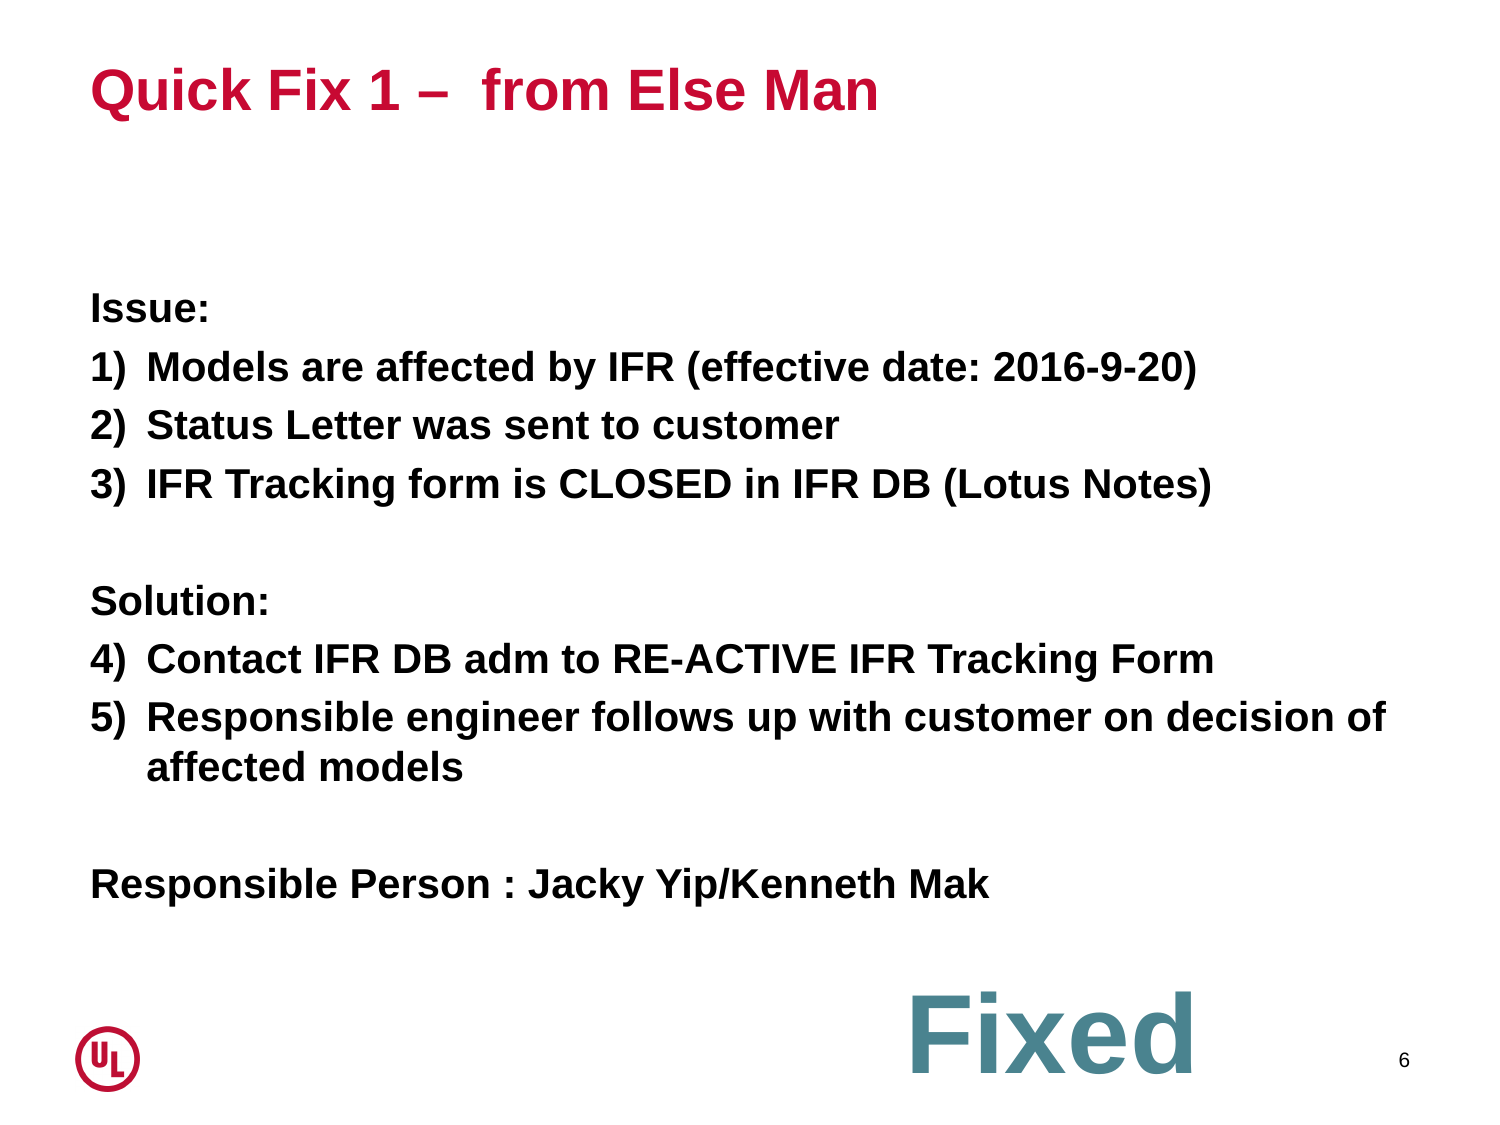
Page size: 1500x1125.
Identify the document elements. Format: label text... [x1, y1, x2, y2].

text_box Fixed [890, 953, 1215, 1104]
slide_number 6 [1319, 1029, 1425, 1090]
picture [75, 1026, 140, 1092]
title Quick Fix 1 – from Else Man [75, 45, 1425, 233]
list Issue: Models are affected by IFR (effective date: 2016-9-20) Status Letter was sent to customer IFR Tracking form is CLOSED in IFR DB (Lotus Notes) Solution: Contact IFR DB adm to RE-ACTIVE IFR Tracking Form Responsible engineer follows up with customer on decision of affected models Responsible Person : Jacky Yip/Kenneth Mak [75, 273, 1425, 948]
